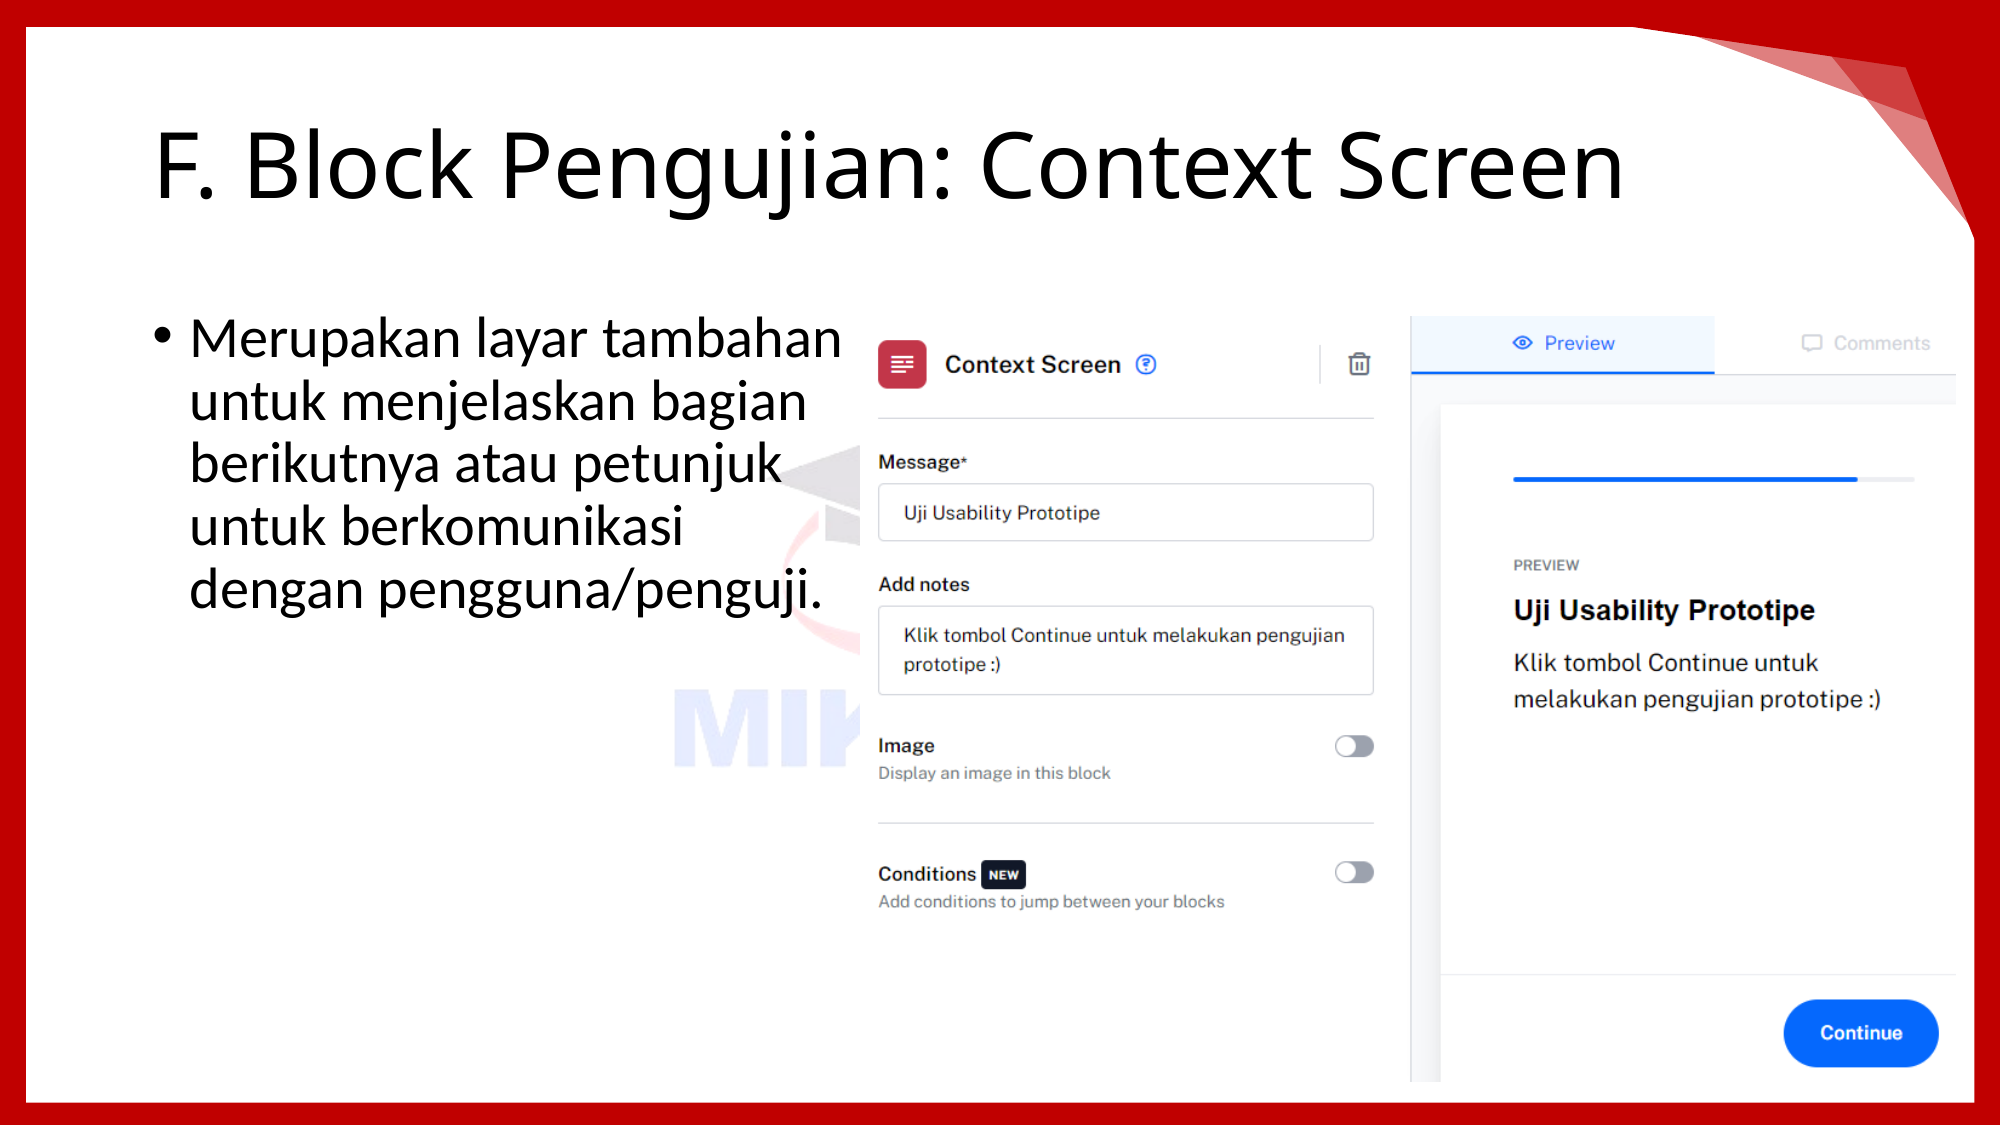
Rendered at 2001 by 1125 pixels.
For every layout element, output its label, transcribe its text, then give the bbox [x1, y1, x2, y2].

title F. Block Pengujian: Context Screen [137, 59, 1863, 278]
list Merupakan layar tambahan untuk menjelaskan bagian berikutnya atau petunjuk untuk berkomunikasi dengan pengguna/penguji. [137, 299, 886, 1014]
picture [860, 316, 1956, 1082]
